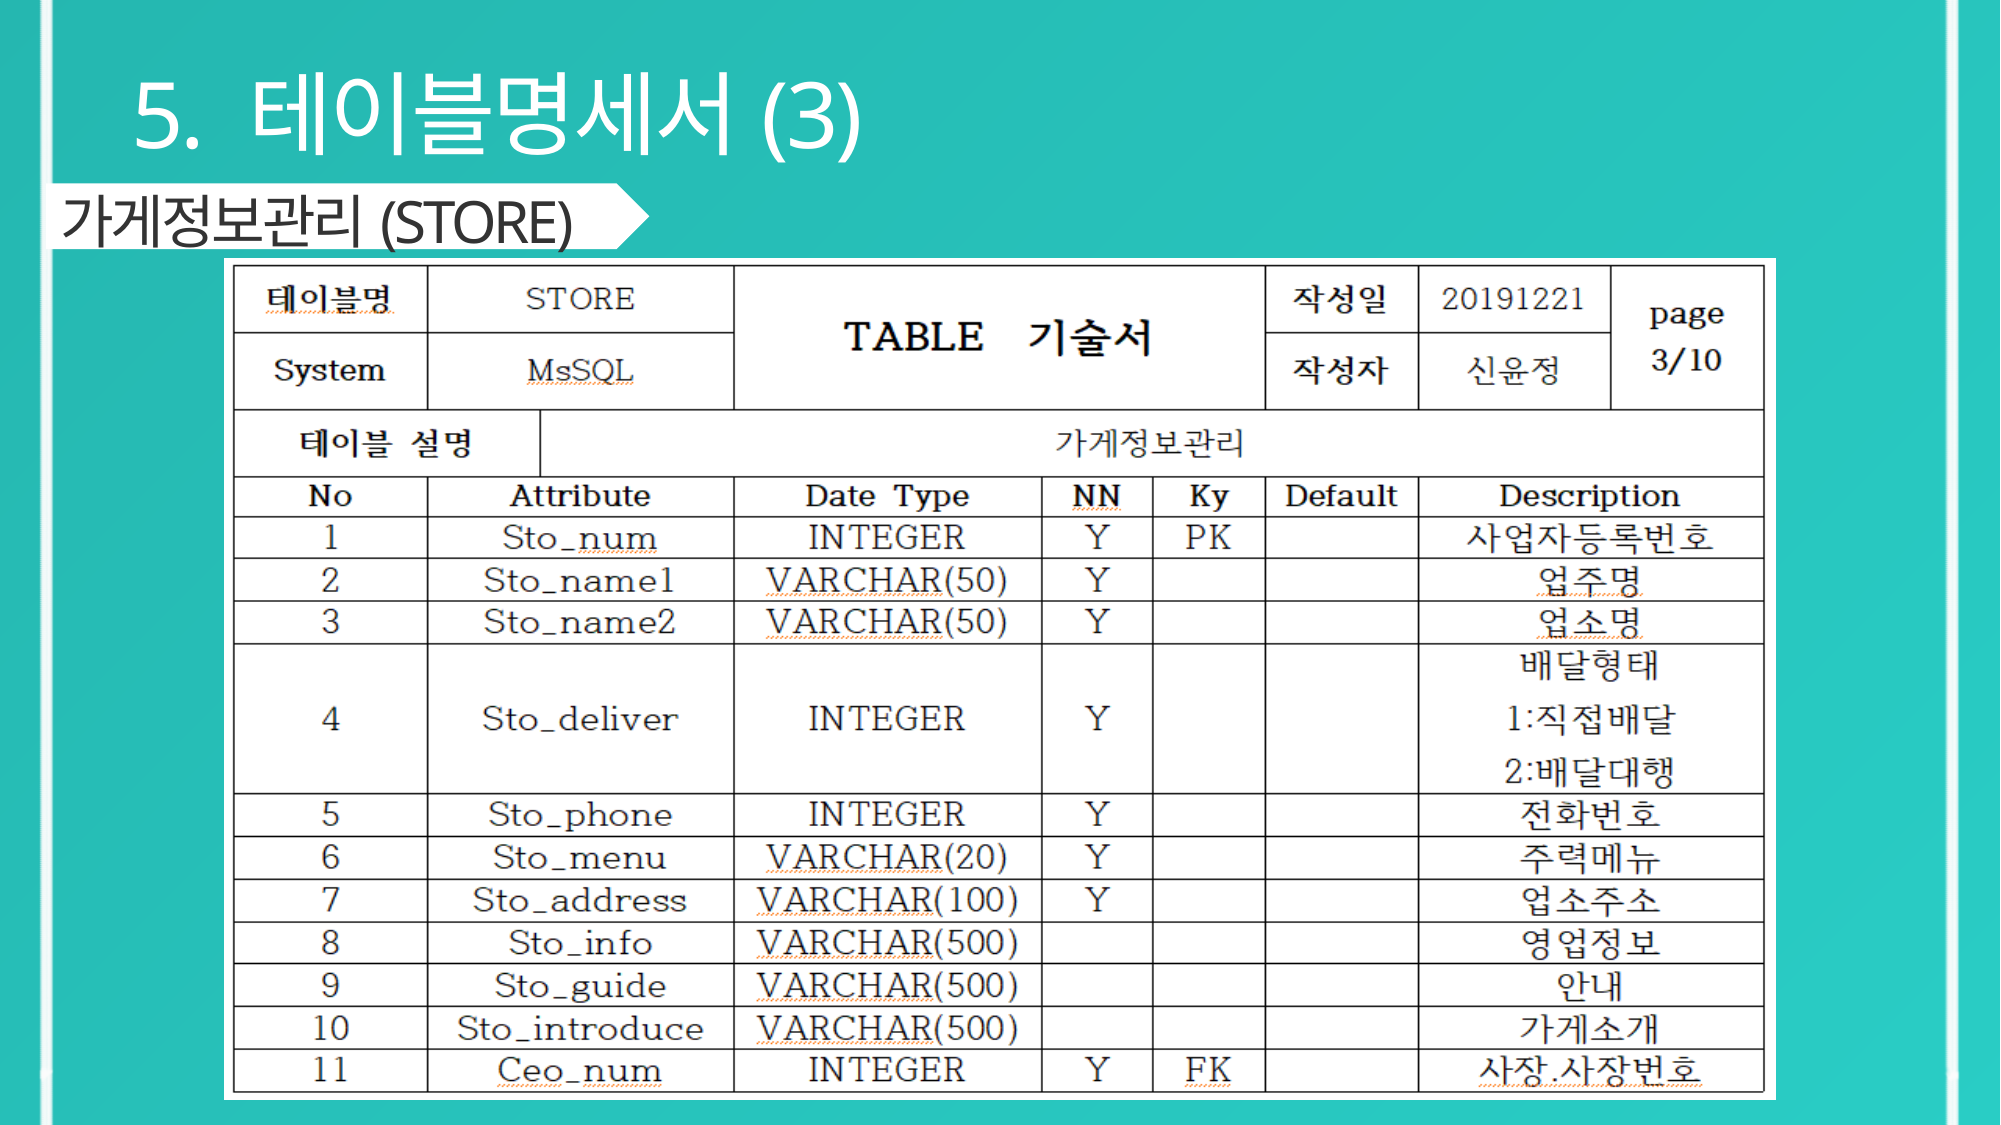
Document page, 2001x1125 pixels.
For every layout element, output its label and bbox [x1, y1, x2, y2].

text_box [45, 174, 650, 264]
picture [1, 0, 2000, 1125]
